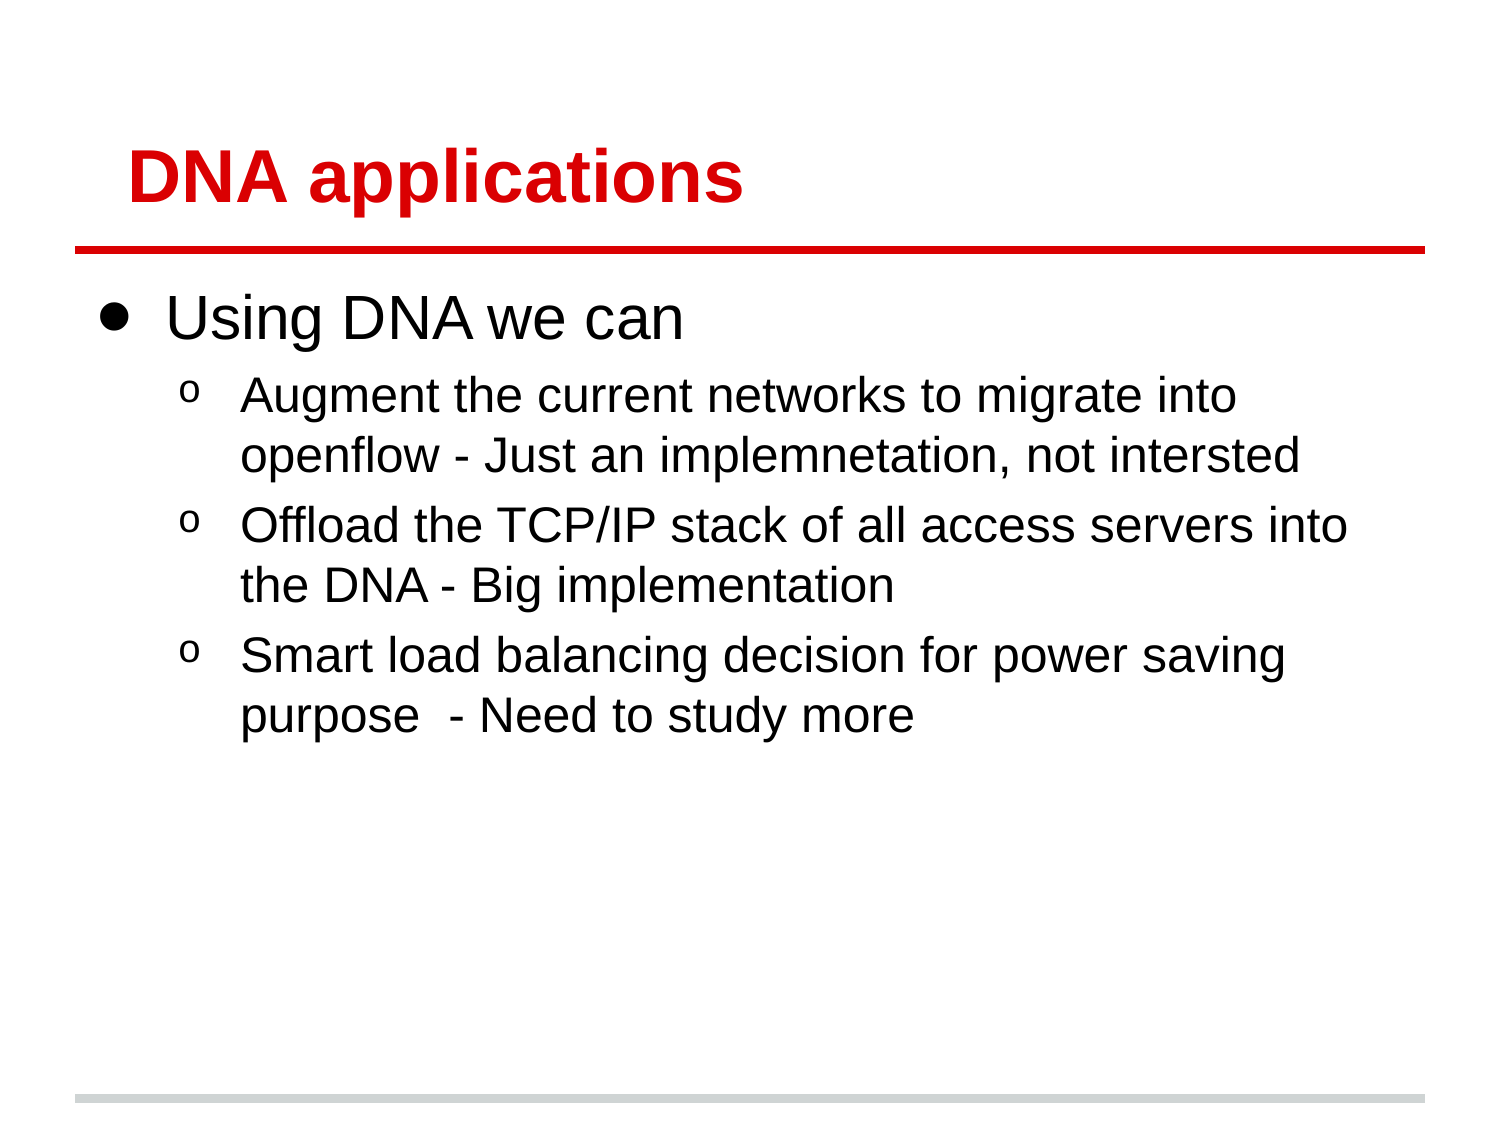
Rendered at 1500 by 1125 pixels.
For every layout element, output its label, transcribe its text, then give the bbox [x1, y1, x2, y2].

list Using DNA we can Augment the current networks to migrate into openflow - Just an implemnetation, not intersted Offload the TCP/IP stack of all access servers into the DNA - Big implementation Smart load balancing decision for power saving purpose - Need to study more [75, 262, 1425, 931]
title DNA applications [75, 14, 1425, 233]
